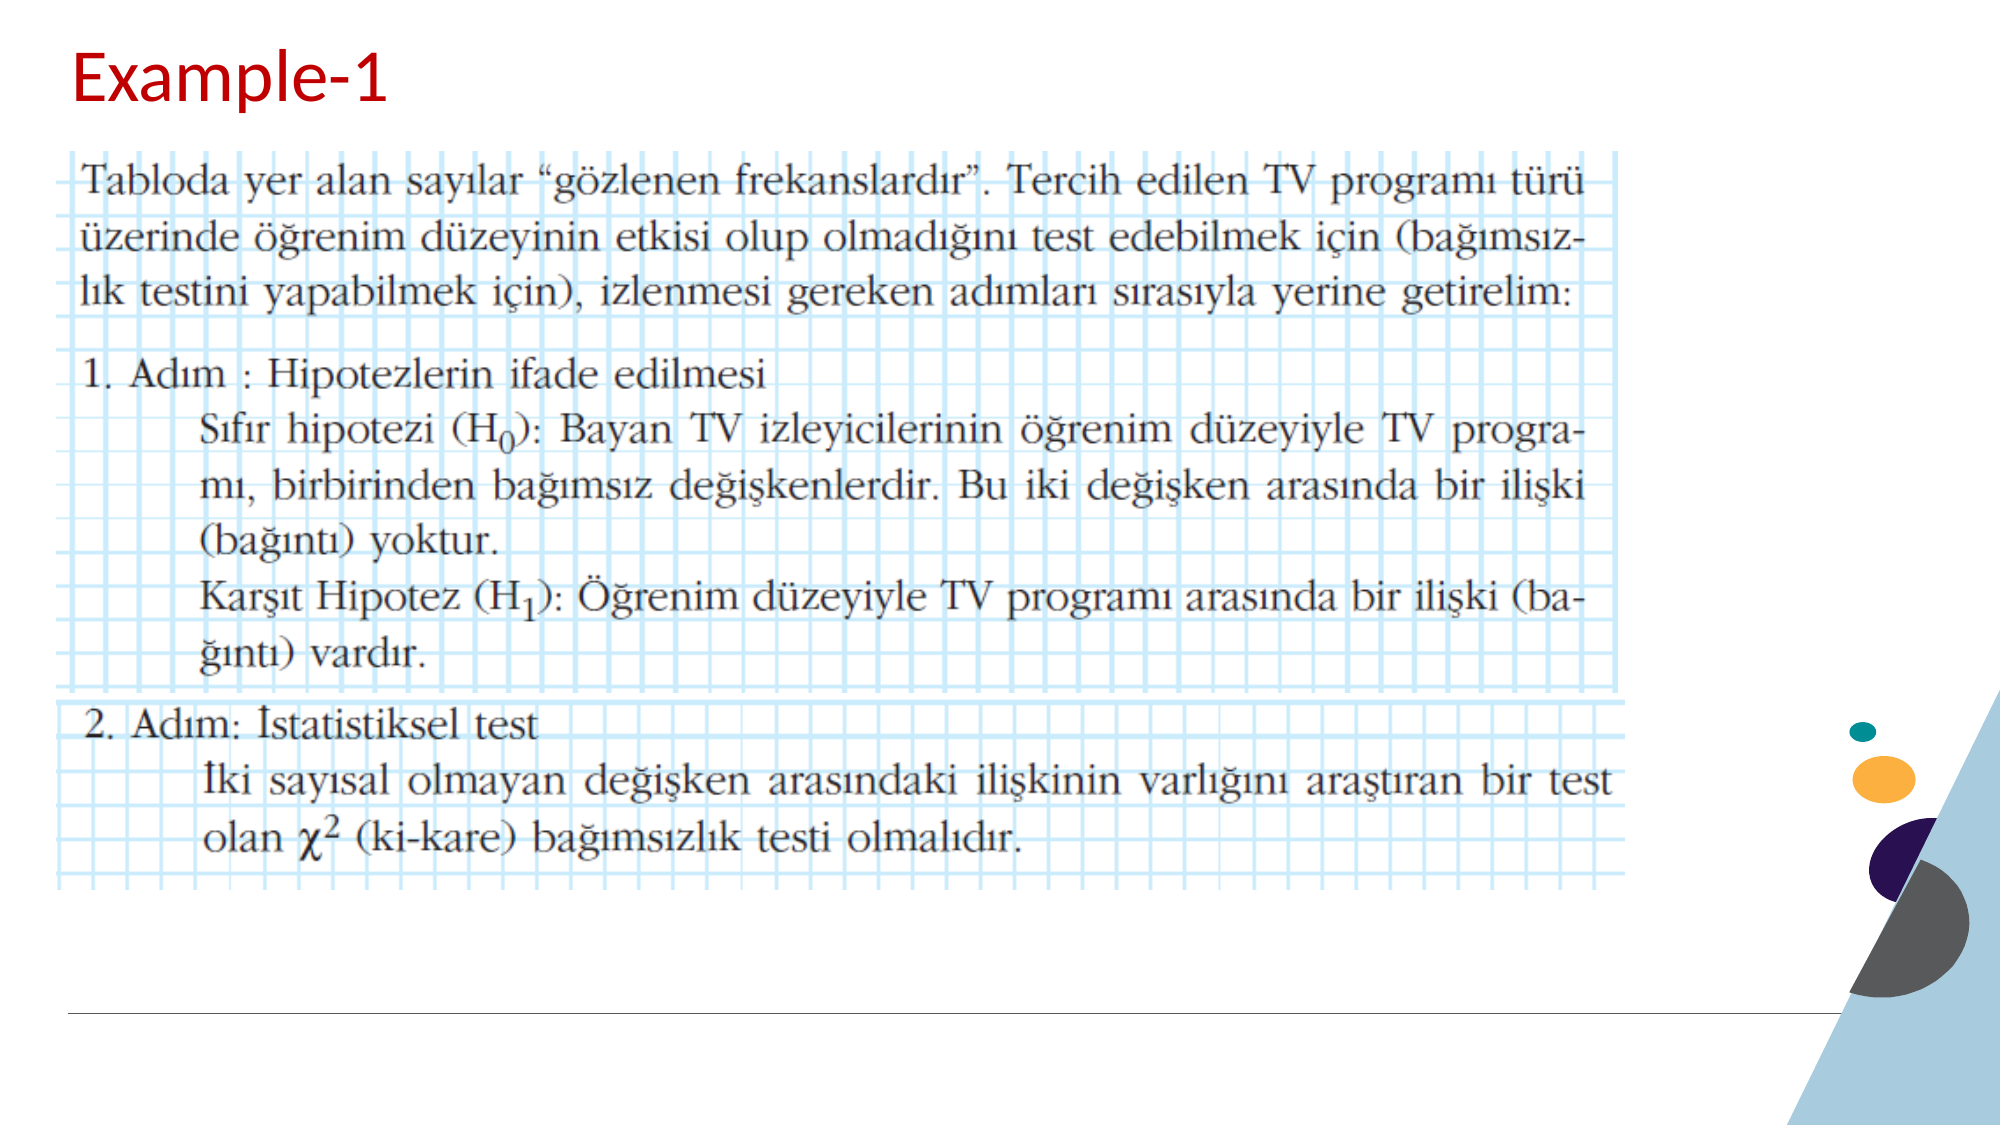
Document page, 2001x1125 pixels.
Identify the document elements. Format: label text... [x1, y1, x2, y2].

picture [56, 151, 1625, 891]
text_box Example-1 [56, 36, 1894, 124]
